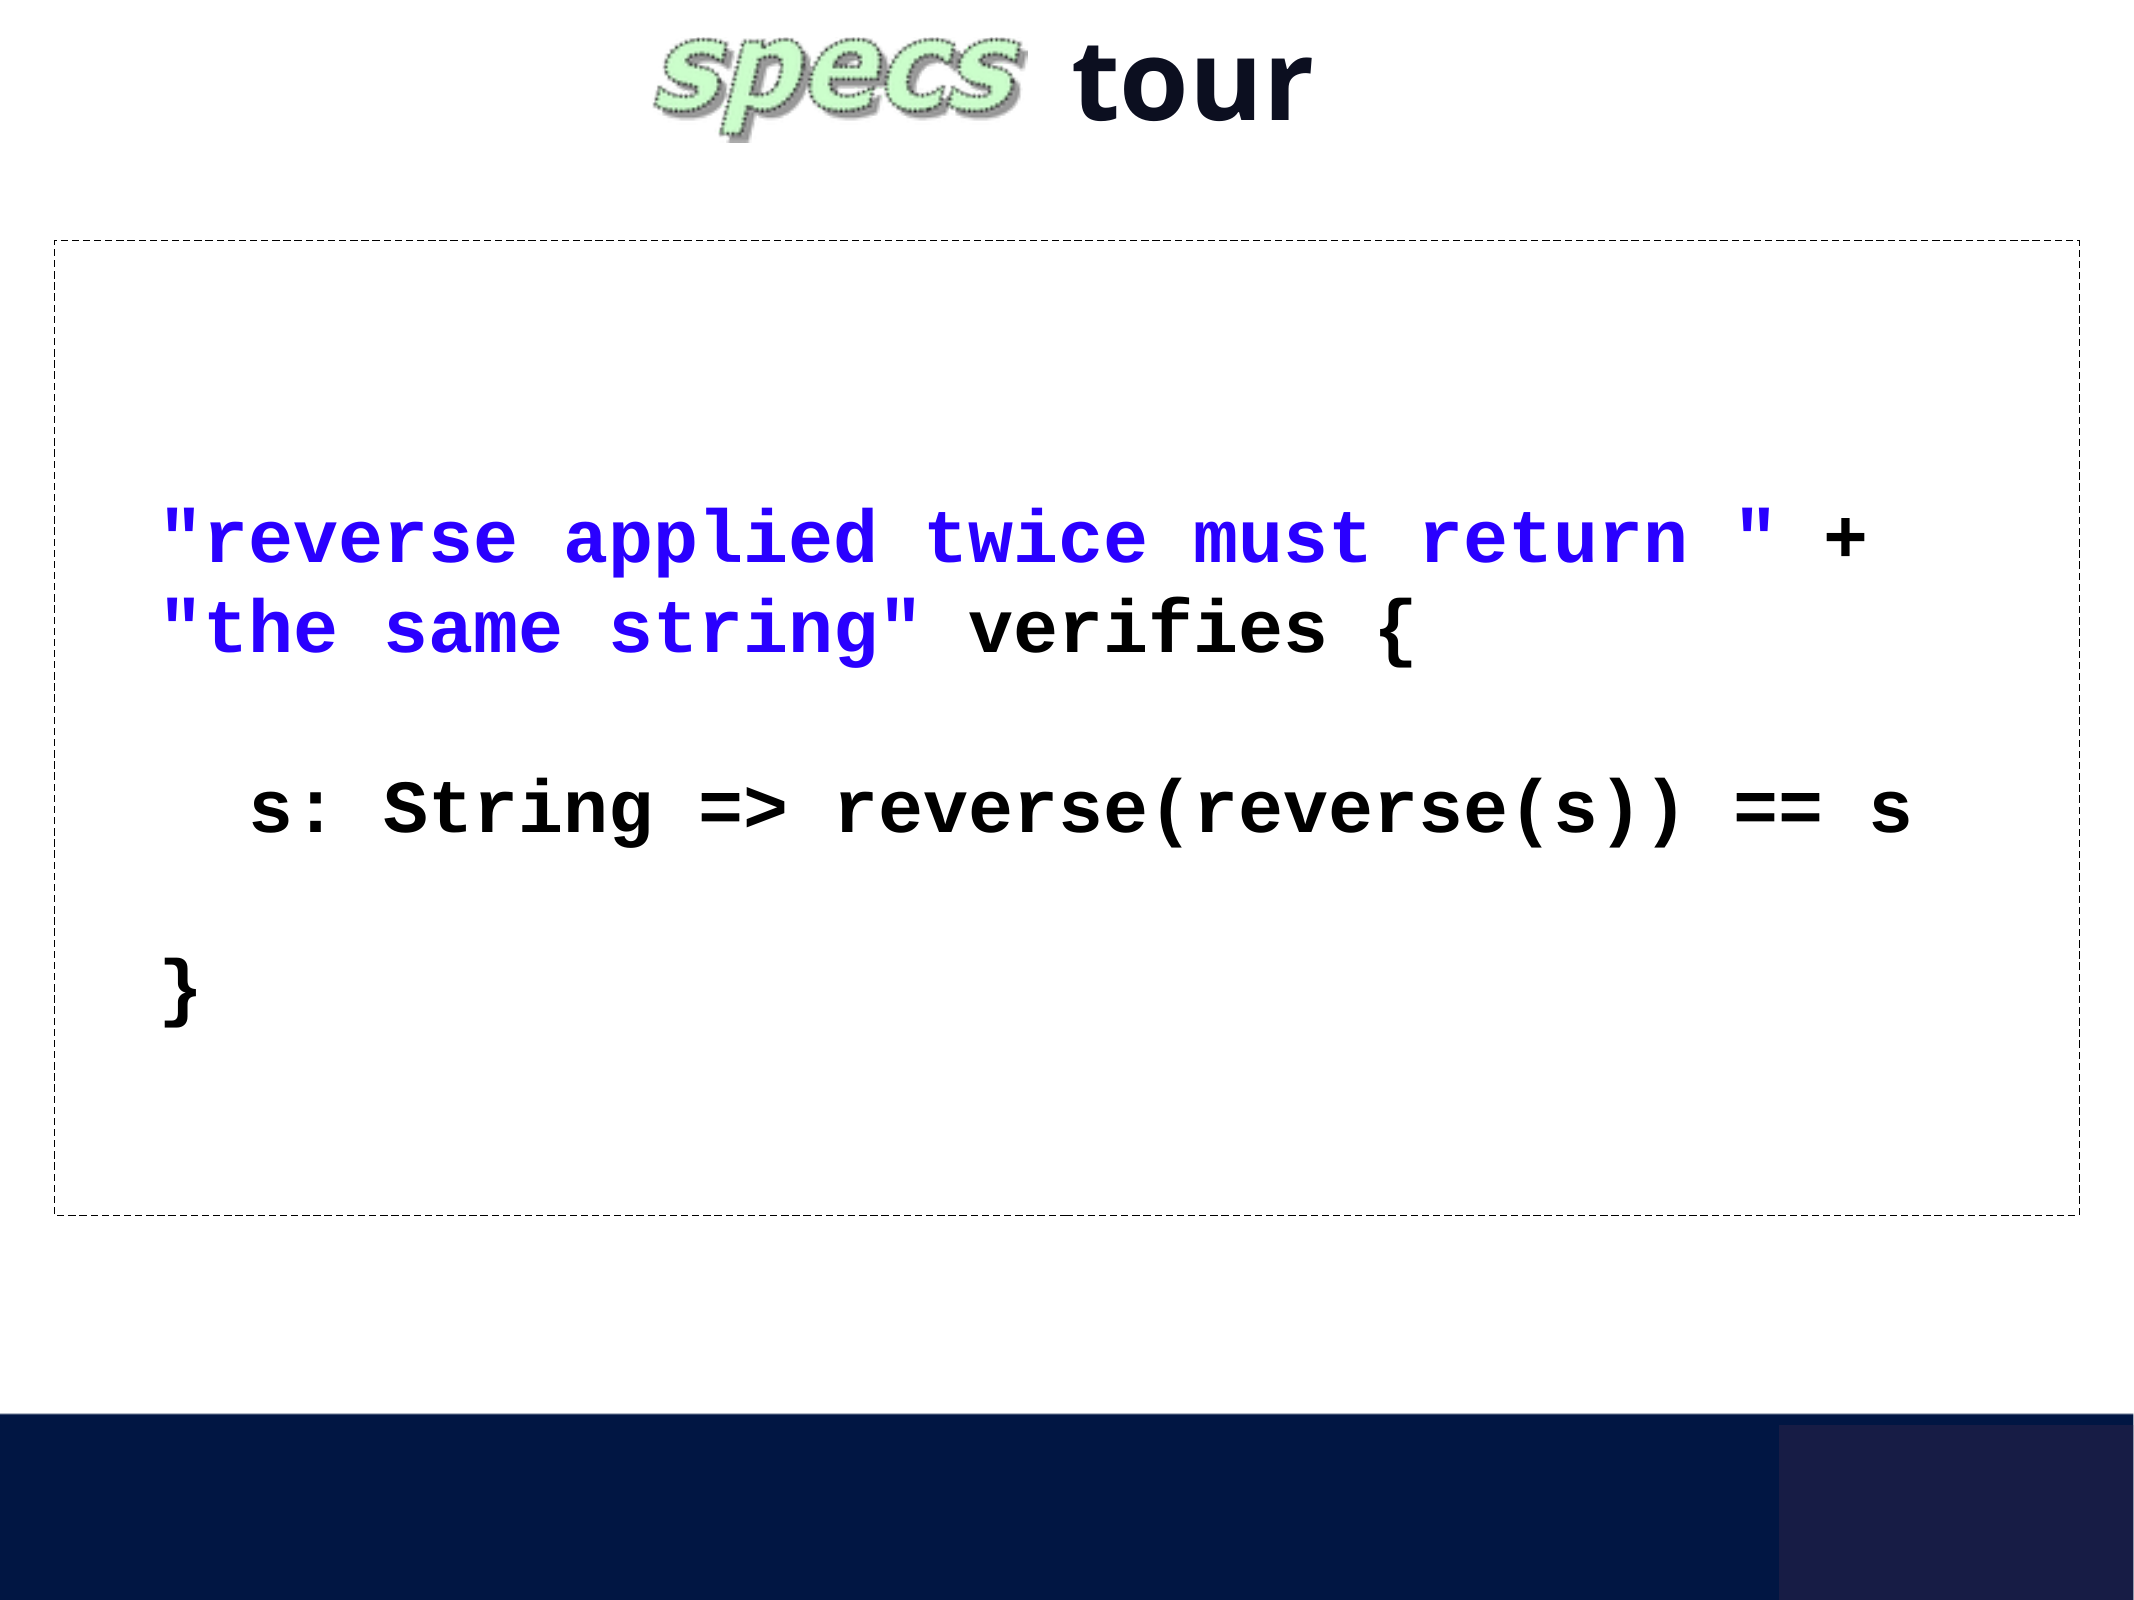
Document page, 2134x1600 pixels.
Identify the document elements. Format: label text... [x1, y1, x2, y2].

title tour [64, 0, 2118, 151]
text_box "reverse applied twice must return " + "the same string" verifies { s: String => reverse(reverse(s)) == s } [54, 240, 2080, 1216]
picture [0, 0, 2134, 1600]
picture [651, 37, 1028, 144]
